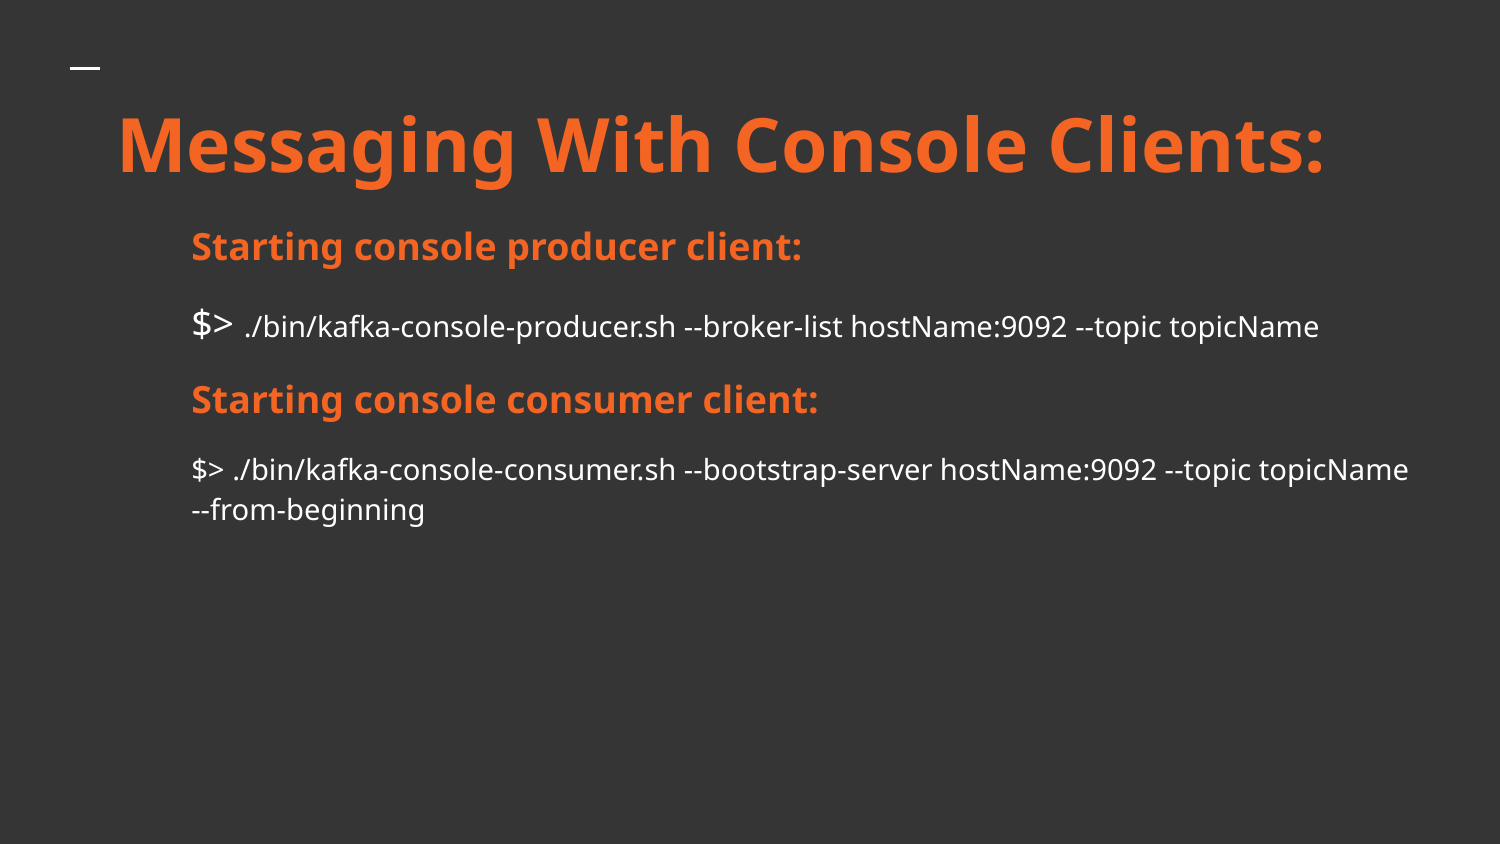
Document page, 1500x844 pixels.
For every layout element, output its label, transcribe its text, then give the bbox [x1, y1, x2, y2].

title Messaging With Console Clients: [101, 68, 1482, 182]
title Starting console producer client: $> ./bin/kafka-console-producer.sh --broker-list hostName:9092 --topic topicName Starting console consumer client: $> ./bin/kafka-console-consumer.sh --bootstrap-server hostName:9092 --topic topicName --from-beginning [101, 201, 1433, 641]
